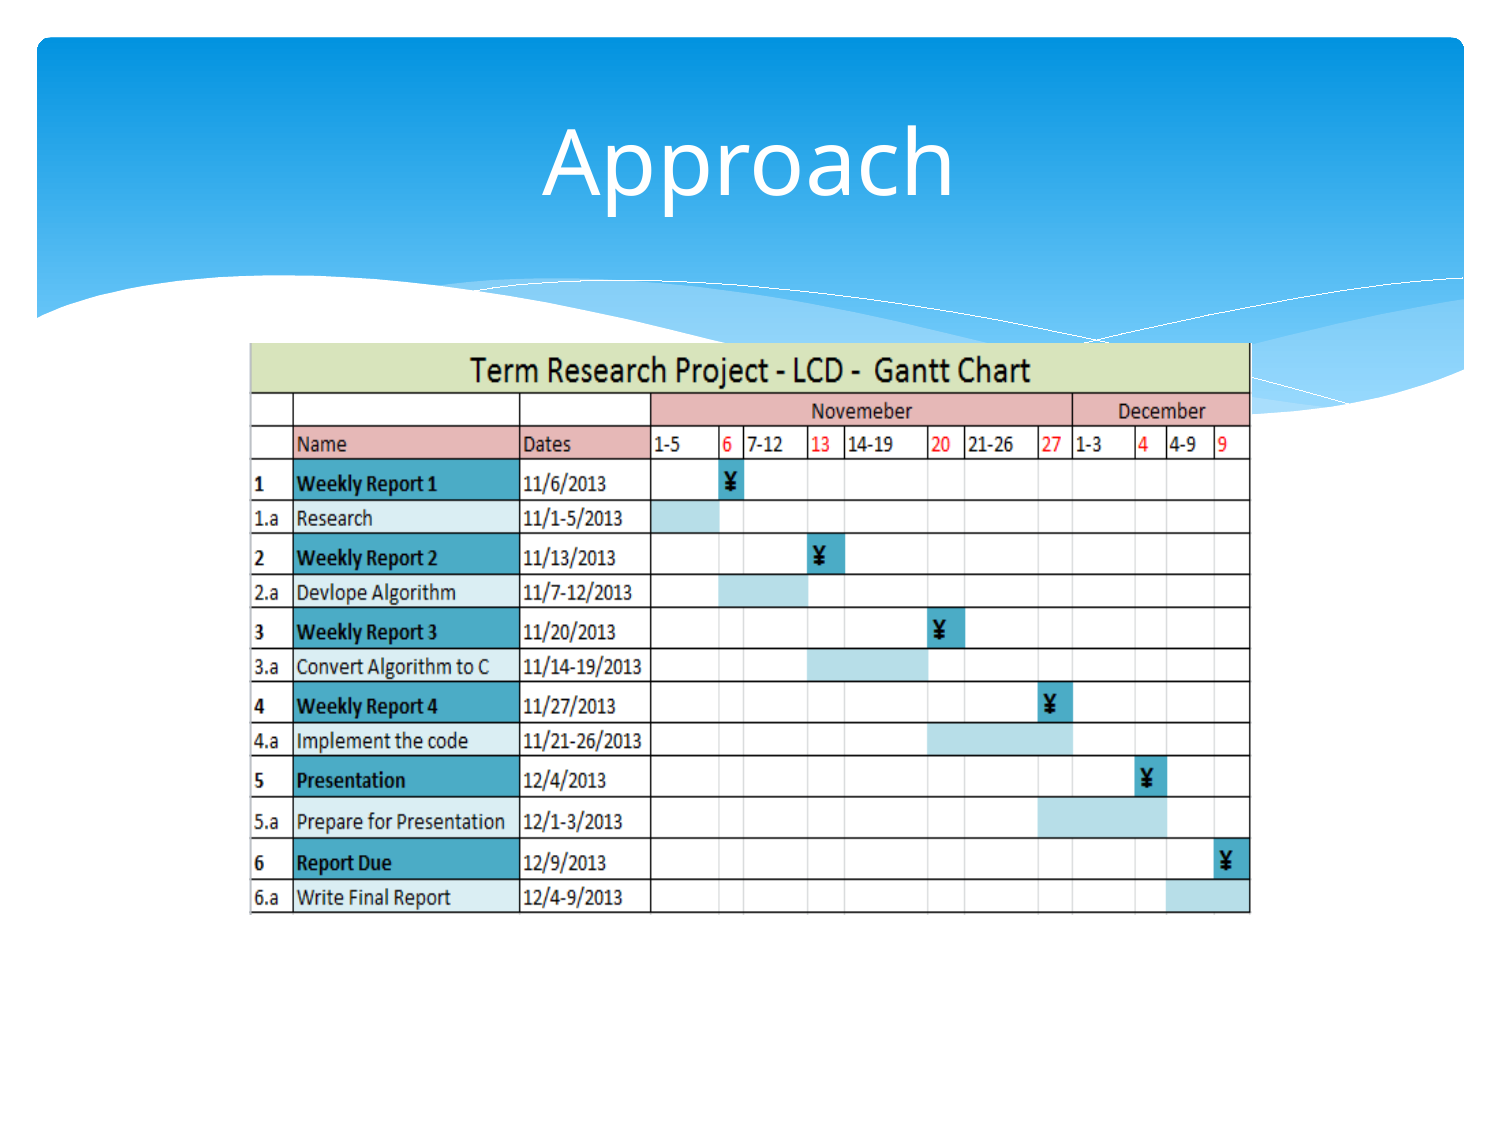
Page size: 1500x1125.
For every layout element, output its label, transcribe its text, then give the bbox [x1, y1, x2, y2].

title Approach [75, 55, 1425, 261]
picture [249, 343, 1252, 915]
